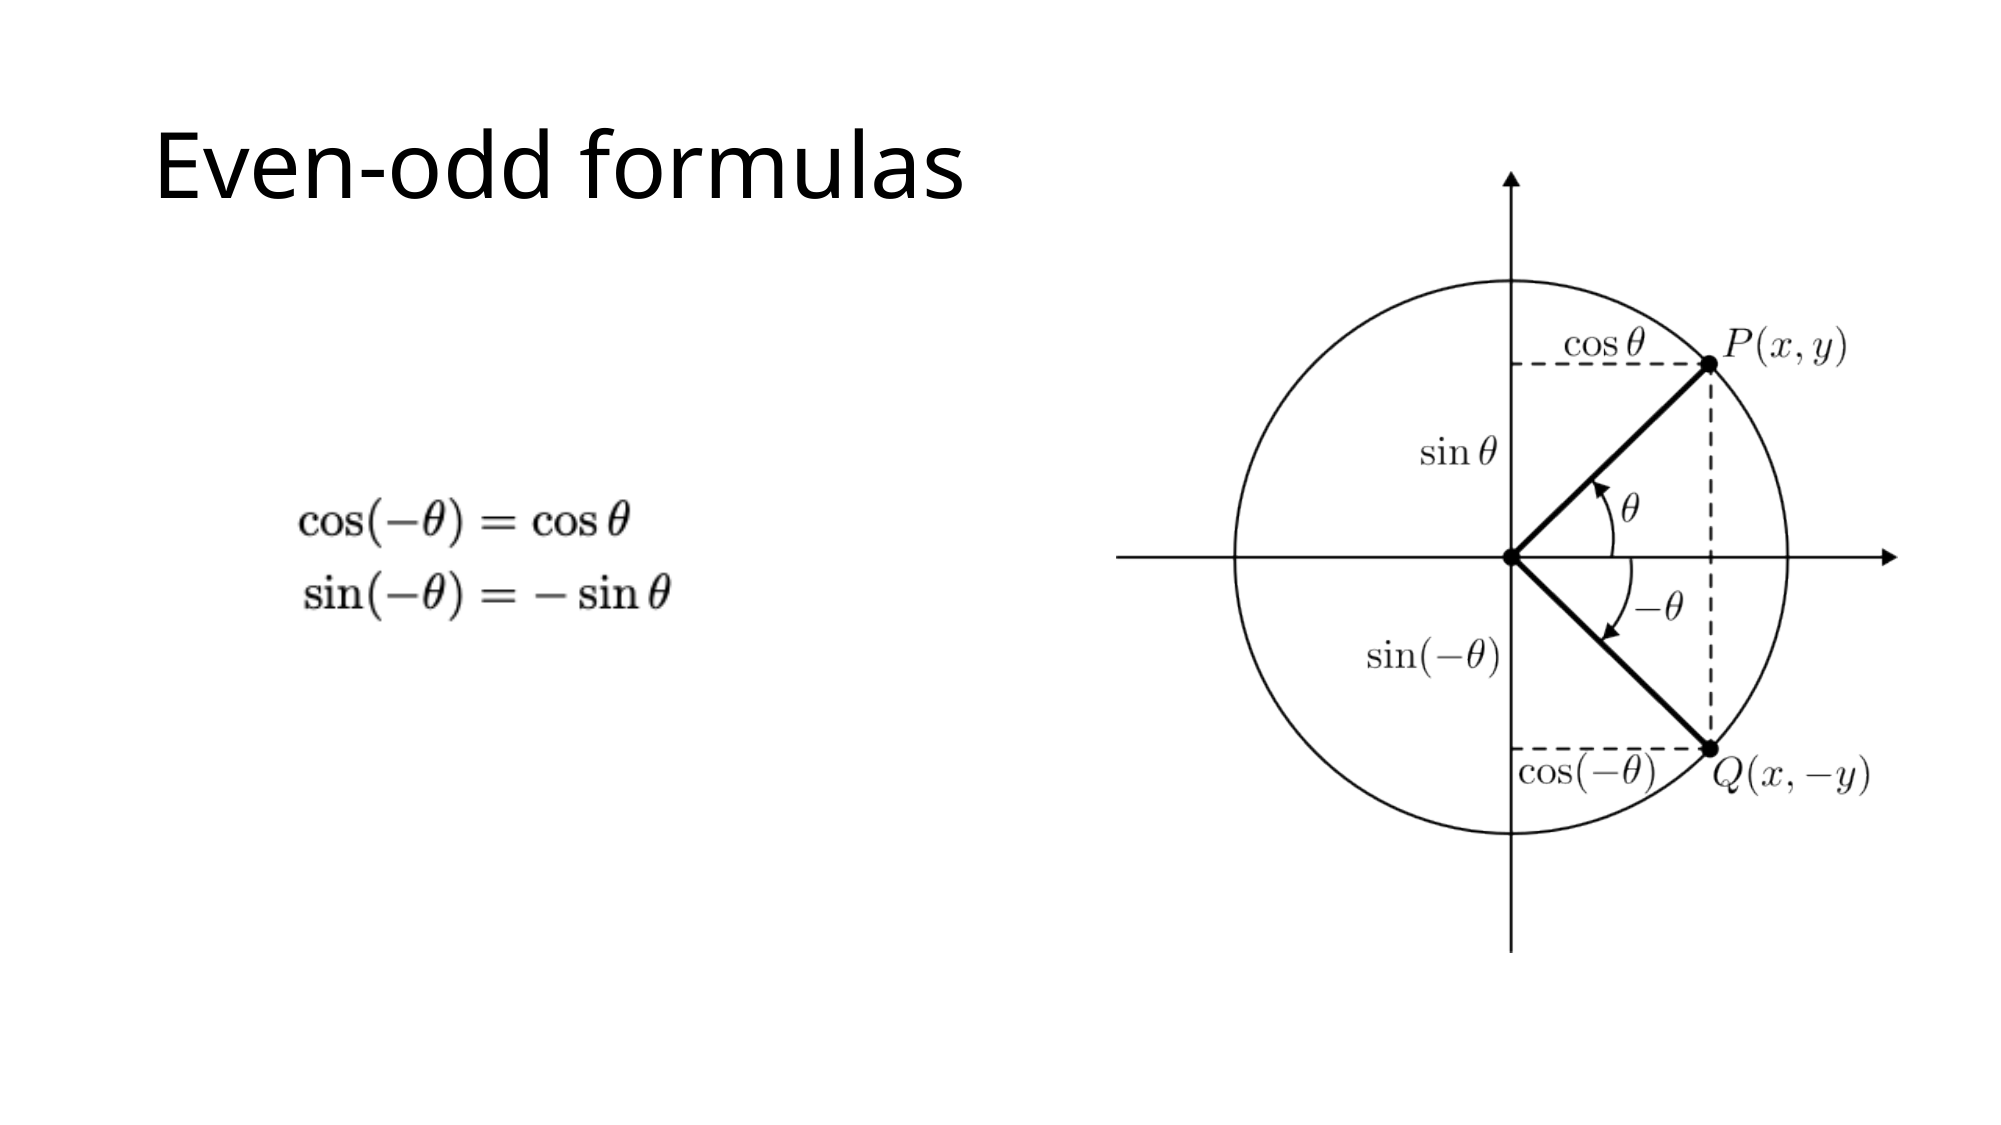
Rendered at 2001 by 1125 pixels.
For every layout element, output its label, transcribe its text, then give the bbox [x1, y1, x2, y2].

title Even-odd formulas [137, 59, 1863, 278]
picture [269, 471, 718, 654]
picture [1116, 171, 1898, 954]
